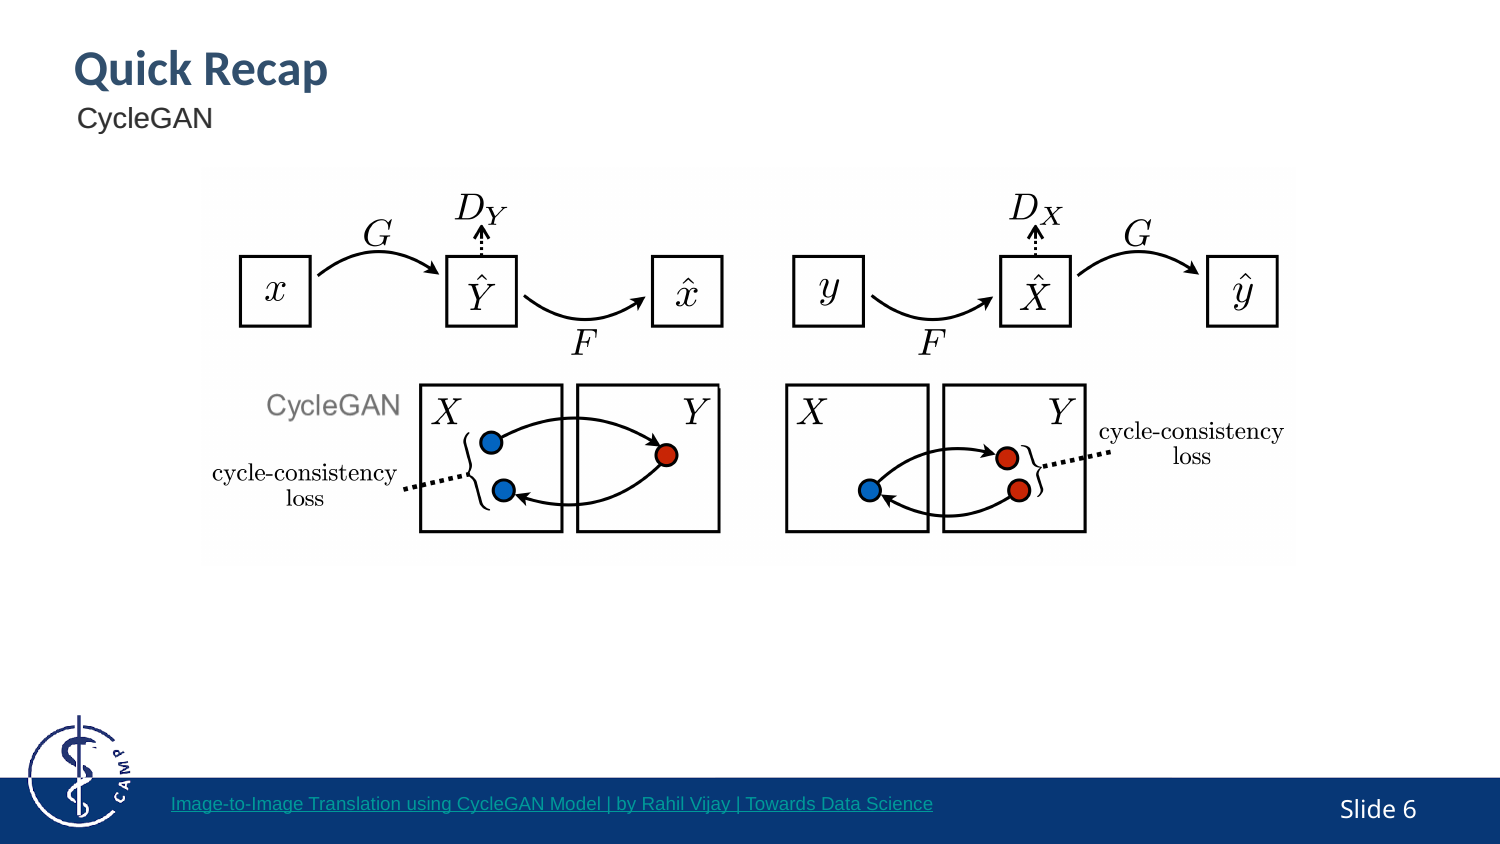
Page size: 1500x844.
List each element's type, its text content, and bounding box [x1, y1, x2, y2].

text_box Image-to-Image Translation using CycleGAN Model | by Rahil Vijay | Towards Data Science [156, 784, 968, 822]
slide_number Slide 6 [1325, 778, 1500, 844]
title Quick Recap [58, 28, 1438, 104]
text_box CycleGAN [61, 92, 1062, 177]
picture [0, 0, 1500, 844]
